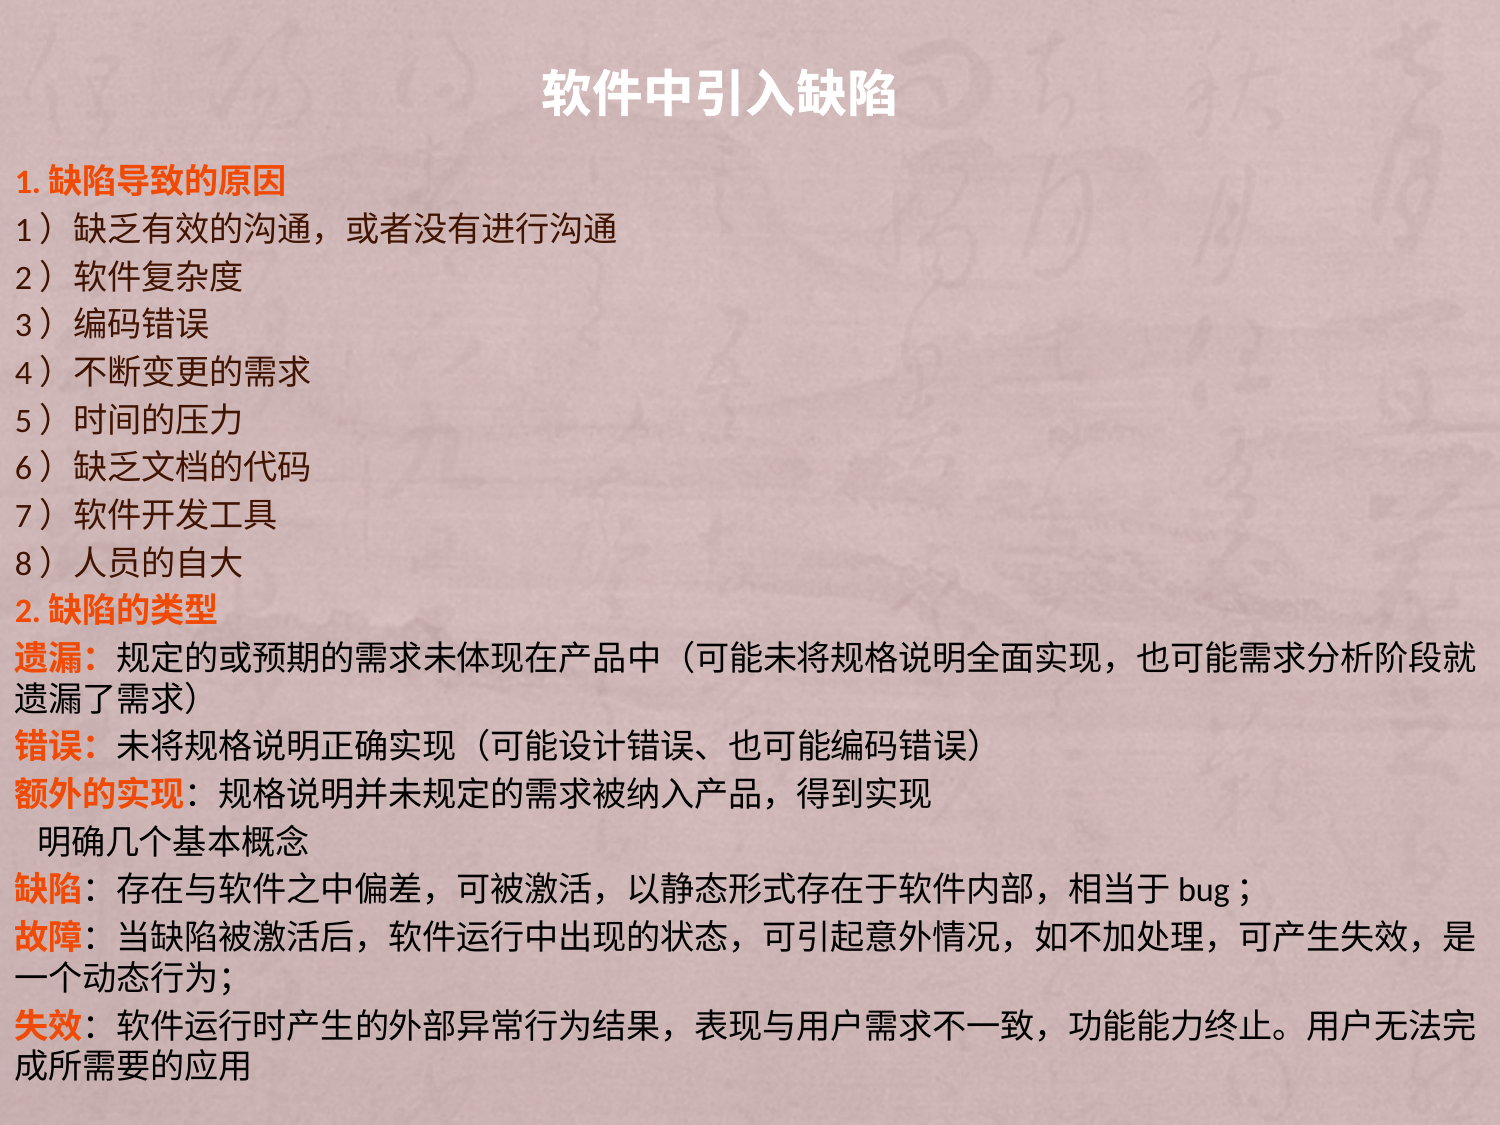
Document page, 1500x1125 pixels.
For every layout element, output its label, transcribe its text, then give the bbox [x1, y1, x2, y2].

title 软件中引入缺陷 [82, 35, 1357, 129]
subtitle 1.缺陷导致的原因 1）缺乏有效的沟通，或者没有进行沟通 2）软件复杂度 3）编码错误 4）不断变更的需求 5）时间的压力 6）缺乏文档的代码 7）软件开发工具 8）人员的自大 2.缺陷的类型 遗漏：规定的或预期的需求未体现在产品中（可能未将规格说明全面实现，也可能需求分析阶段就遗漏了需求） 错误：未将规格说明正确实现（可能设计错误、也可能编码错误） 额外的实现：规格说明并未规定的需求被纳入产品，得到实现 明确几个基本概念 缺陷：存在与软件之中偏差，可被激活，以静态形式存在于软件内部，相当于bug； 故障：当缺陷被激活后，软件运行中出现的状态，可引起意外情况，如不加处理，可产生失效，是一个动态行为； 失效：软件运行时产生的外部异常行为结果，表现与用户需求不一致，功能能力终止。用户无法完成所需要的应用 [0, 152, 1500, 1102]
